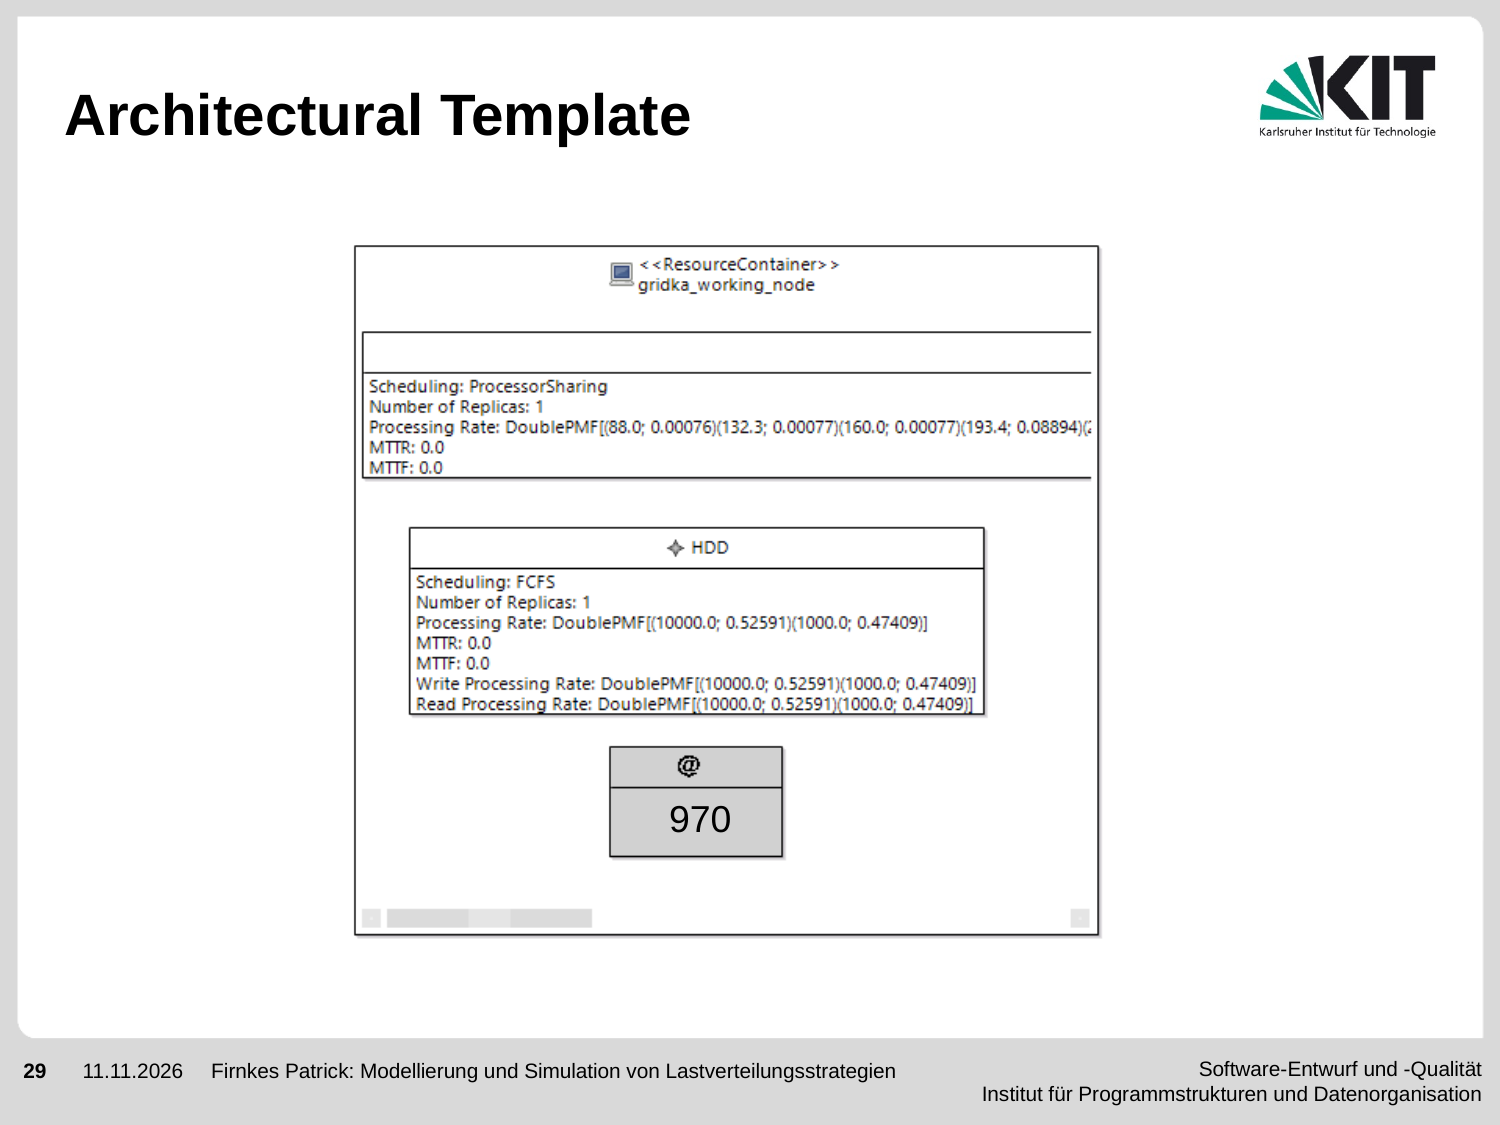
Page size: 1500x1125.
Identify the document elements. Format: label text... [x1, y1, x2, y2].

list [331, 219, 1168, 953]
footer Firnkes Patrick: Modellierung und Simulation von Lastverteilungsstrategien [210, 1056, 957, 1117]
picture [0, 0, 1500, 1125]
title Architectural Template [63, 54, 1199, 148]
